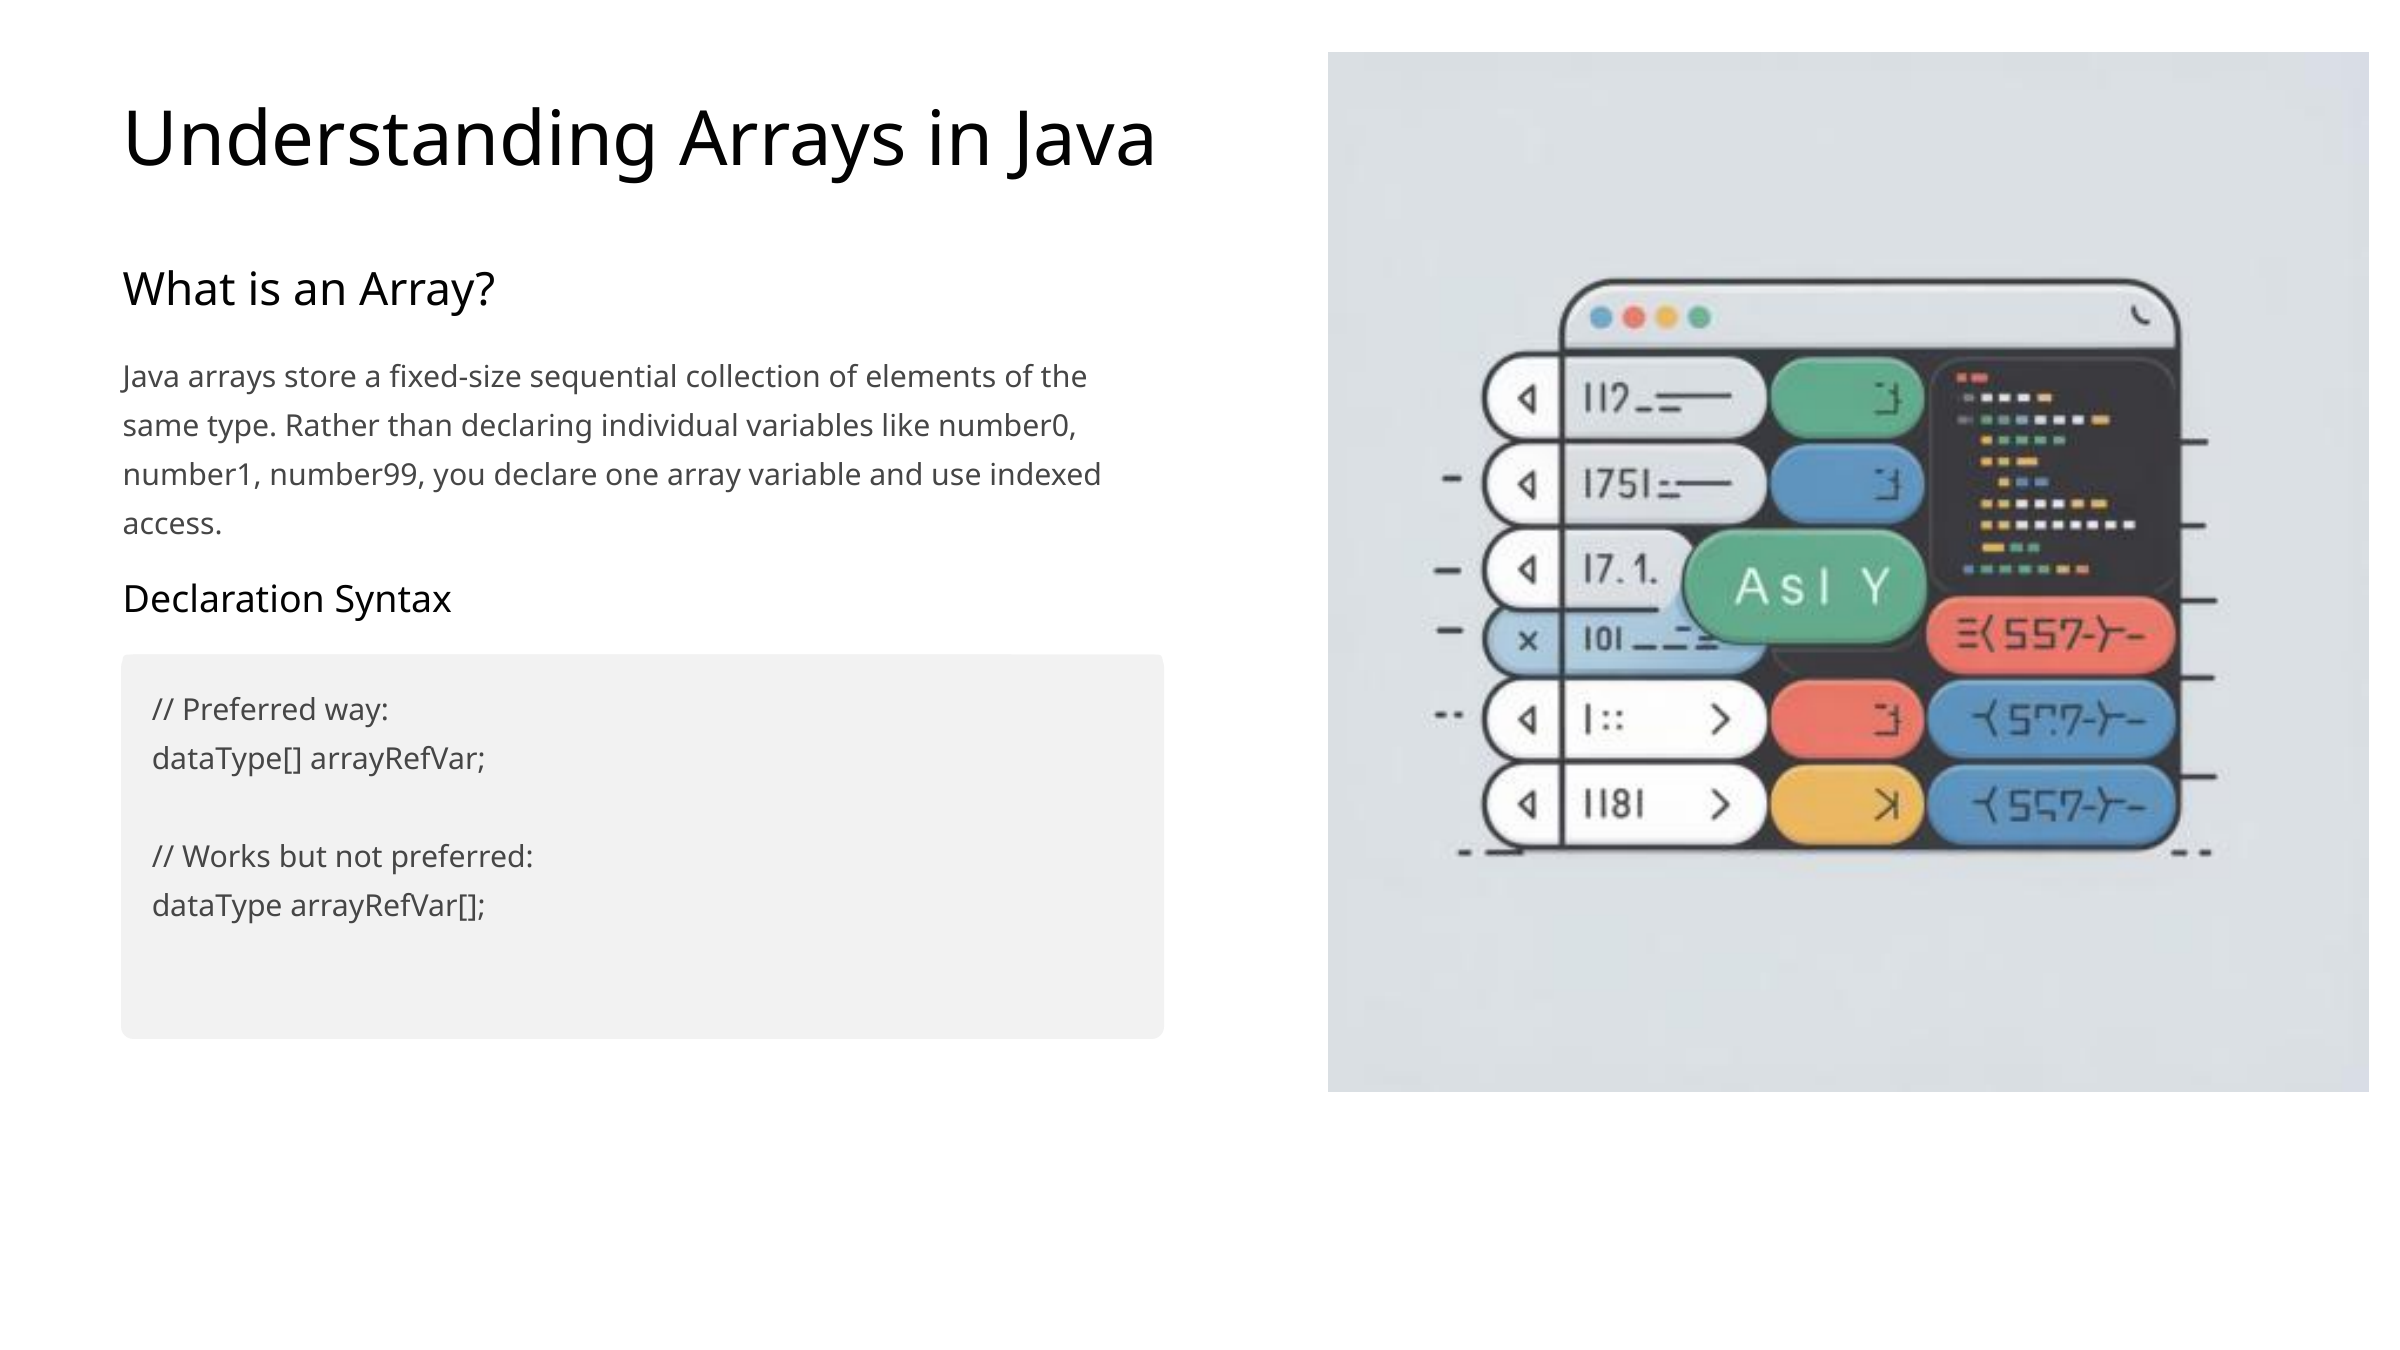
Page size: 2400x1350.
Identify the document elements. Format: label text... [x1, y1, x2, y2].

text_box [121, 654, 1165, 1039]
text_box Understanding Arrays in Java [122, 84, 1200, 181]
text_box What is an Array? [122, 256, 583, 315]
text_box // Preferred way: dataType[] arrayRefVar; // Works but not preferred: dataType arrayRefVar[]; [151, 677, 1134, 776]
text_box Java arrays store a fixed-size sequential collection of elements of the same type. Rather than declaring individual variables like number0, number1, number99, you declare one array variable and use indexed access. [122, 345, 1163, 542]
picture [1328, 52, 2369, 1092]
text_box Declaration Syntax [122, 572, 507, 620]
